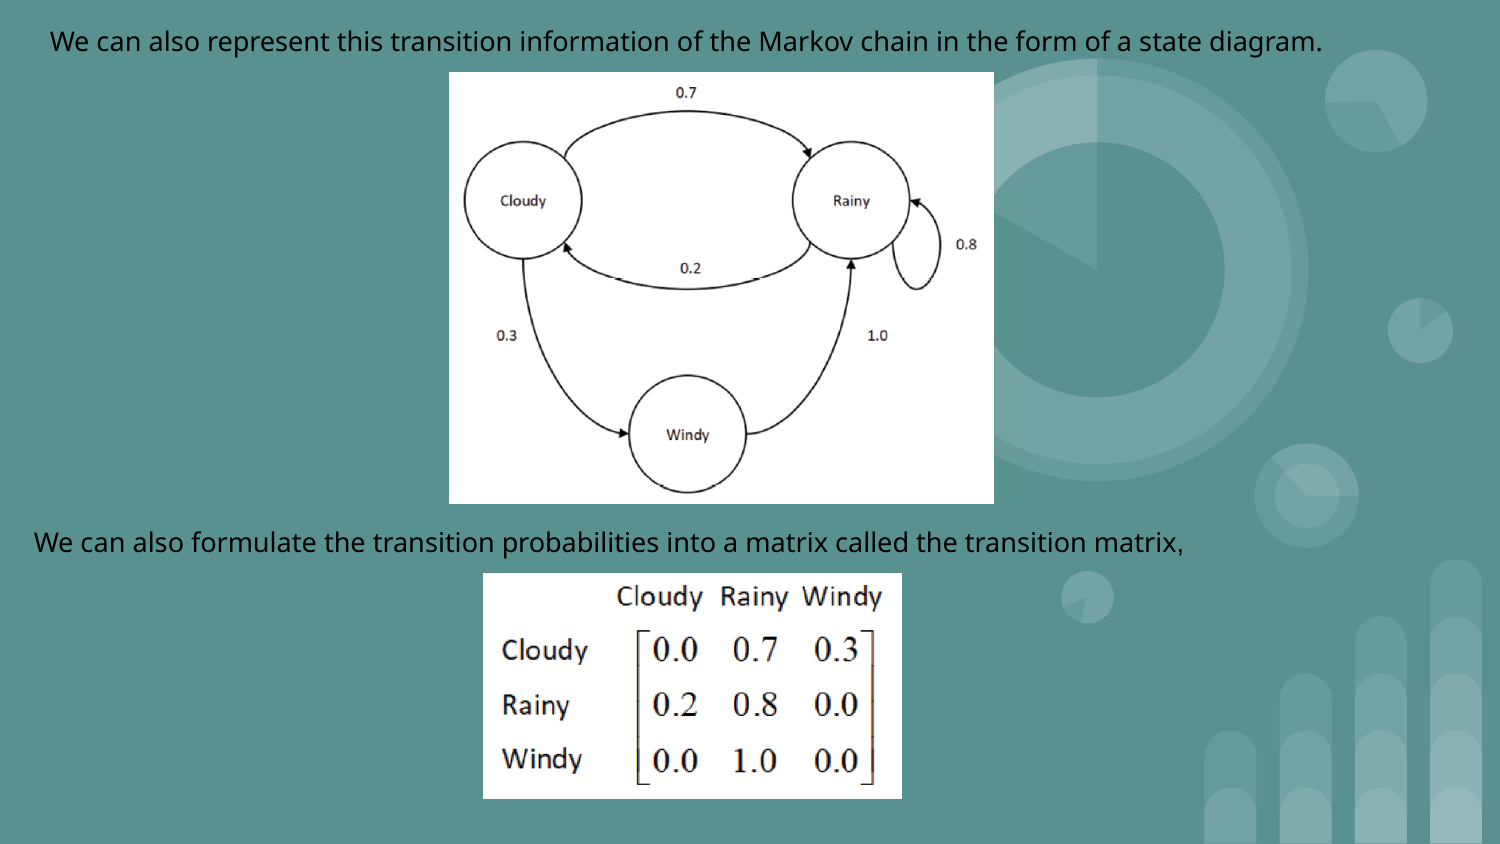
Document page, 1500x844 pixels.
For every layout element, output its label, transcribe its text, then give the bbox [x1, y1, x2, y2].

picture [482, 573, 902, 799]
picture [449, 72, 994, 504]
text_box We can also formulate the transition probabilities into a matrix called the transition matrix, [18, 510, 1482, 574]
text_box We can also represent this transition information of the Markov chain in the form of a state diagram. [34, 9, 1448, 72]
